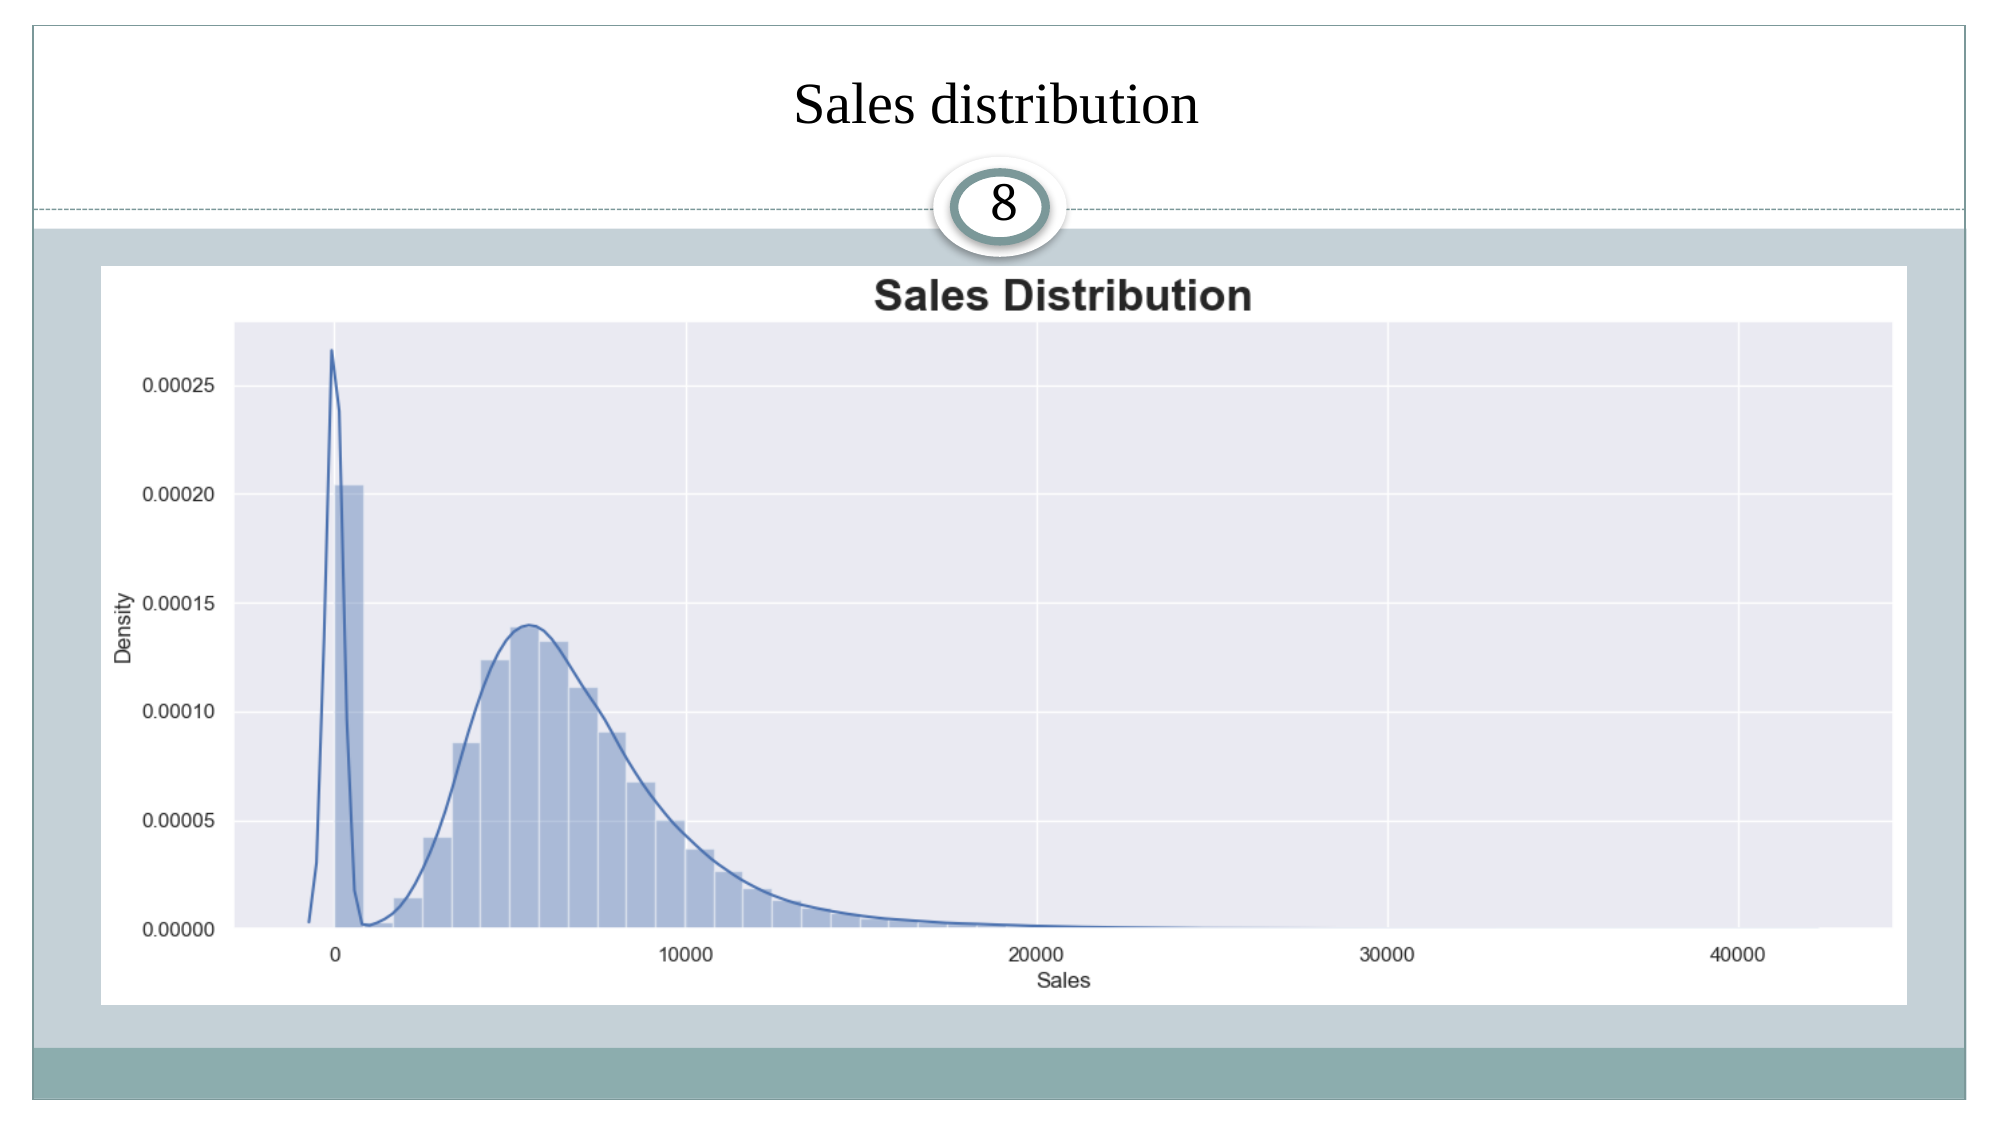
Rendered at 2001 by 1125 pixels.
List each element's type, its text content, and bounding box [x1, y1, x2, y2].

picture [101, 266, 1907, 1006]
title Sales distribution [70, 18, 1938, 143]
slide_number 8 [954, 168, 1055, 241]
